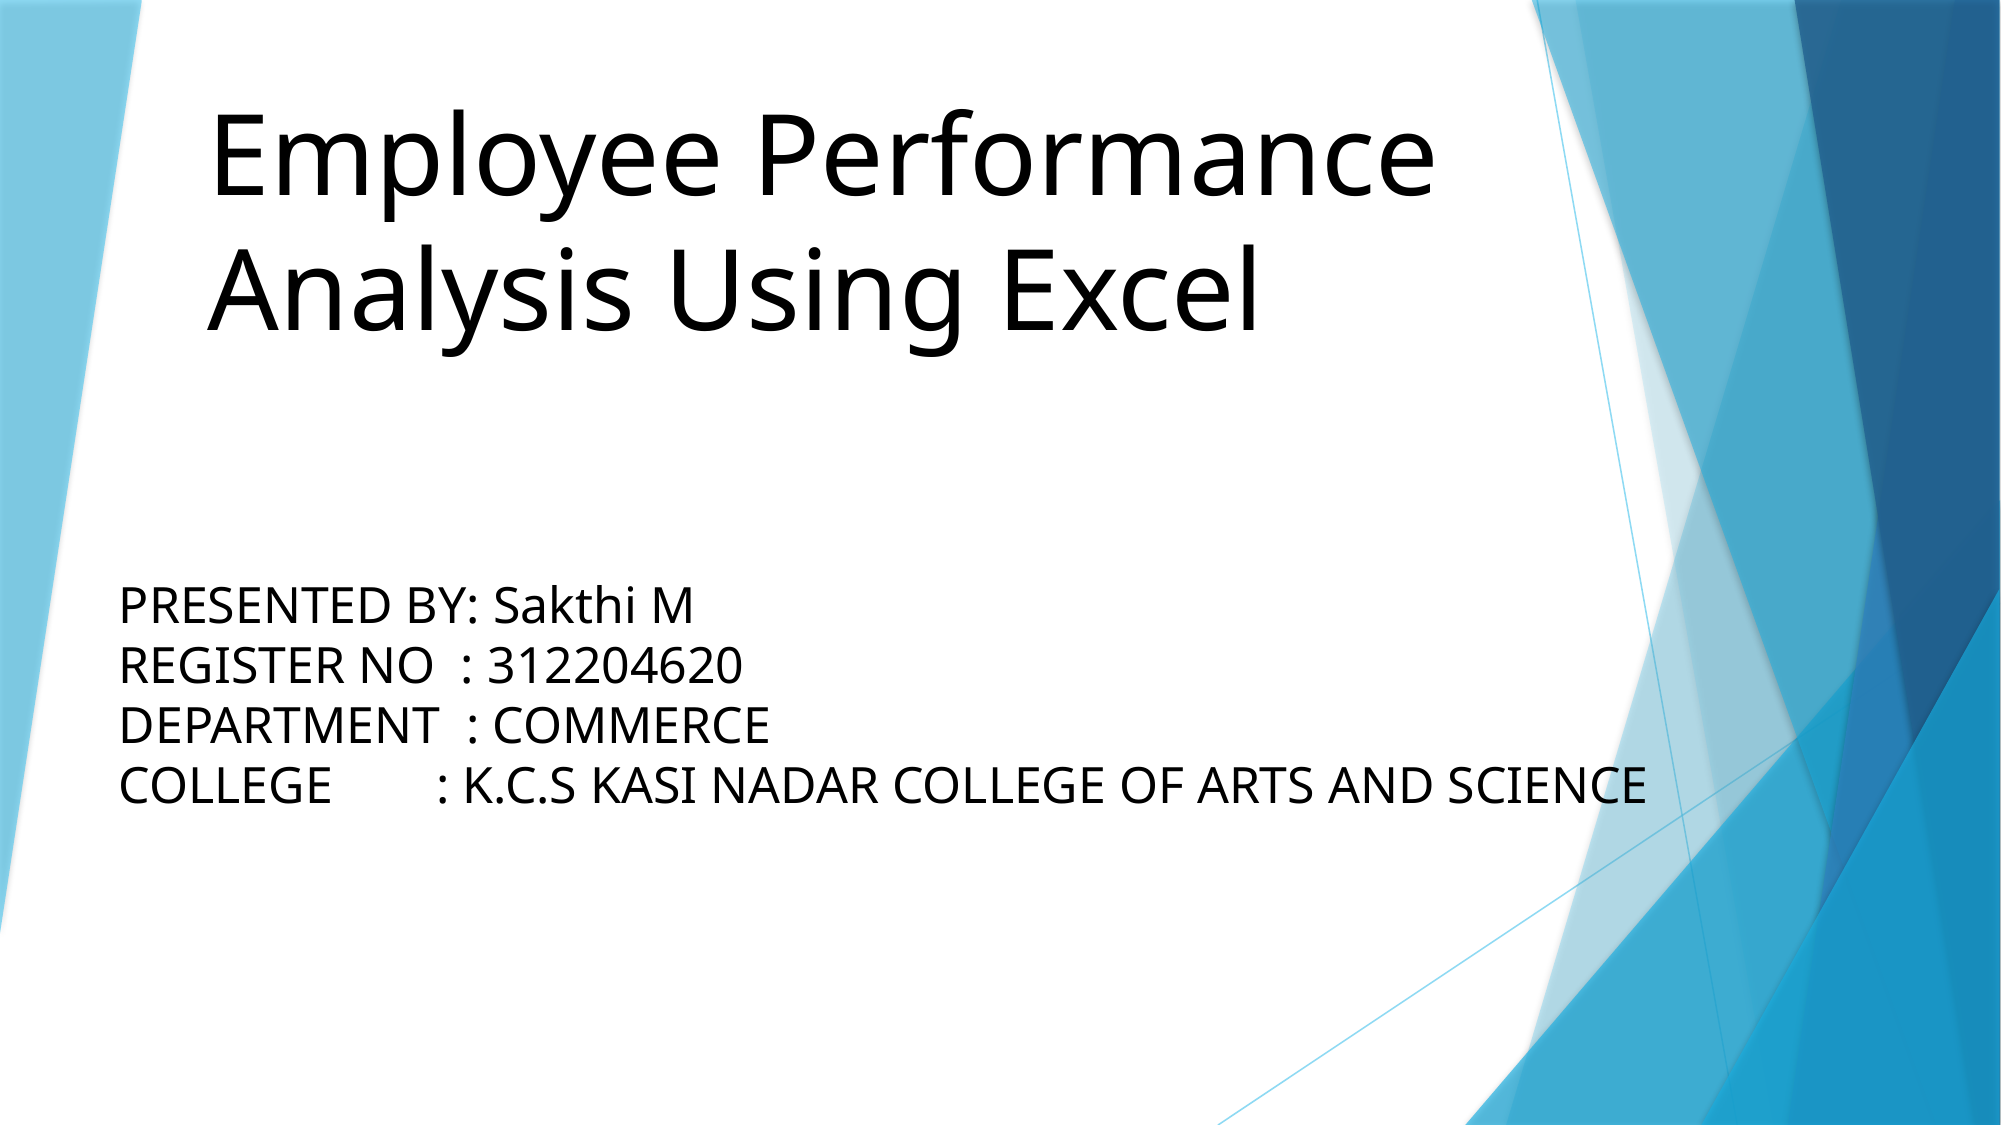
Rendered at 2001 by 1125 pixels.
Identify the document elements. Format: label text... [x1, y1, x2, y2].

title Employee Performance Analysis Using Excel [192, 90, 1467, 361]
text_box PRESENTED BY: Sakthi M REGISTER NO : 312204620 DEPARTMENT : COMMERCE COLLEGE : K.C.S KASI NADAR COLLEGE OF ARTS AND SCIENCE [104, 566, 1842, 821]
